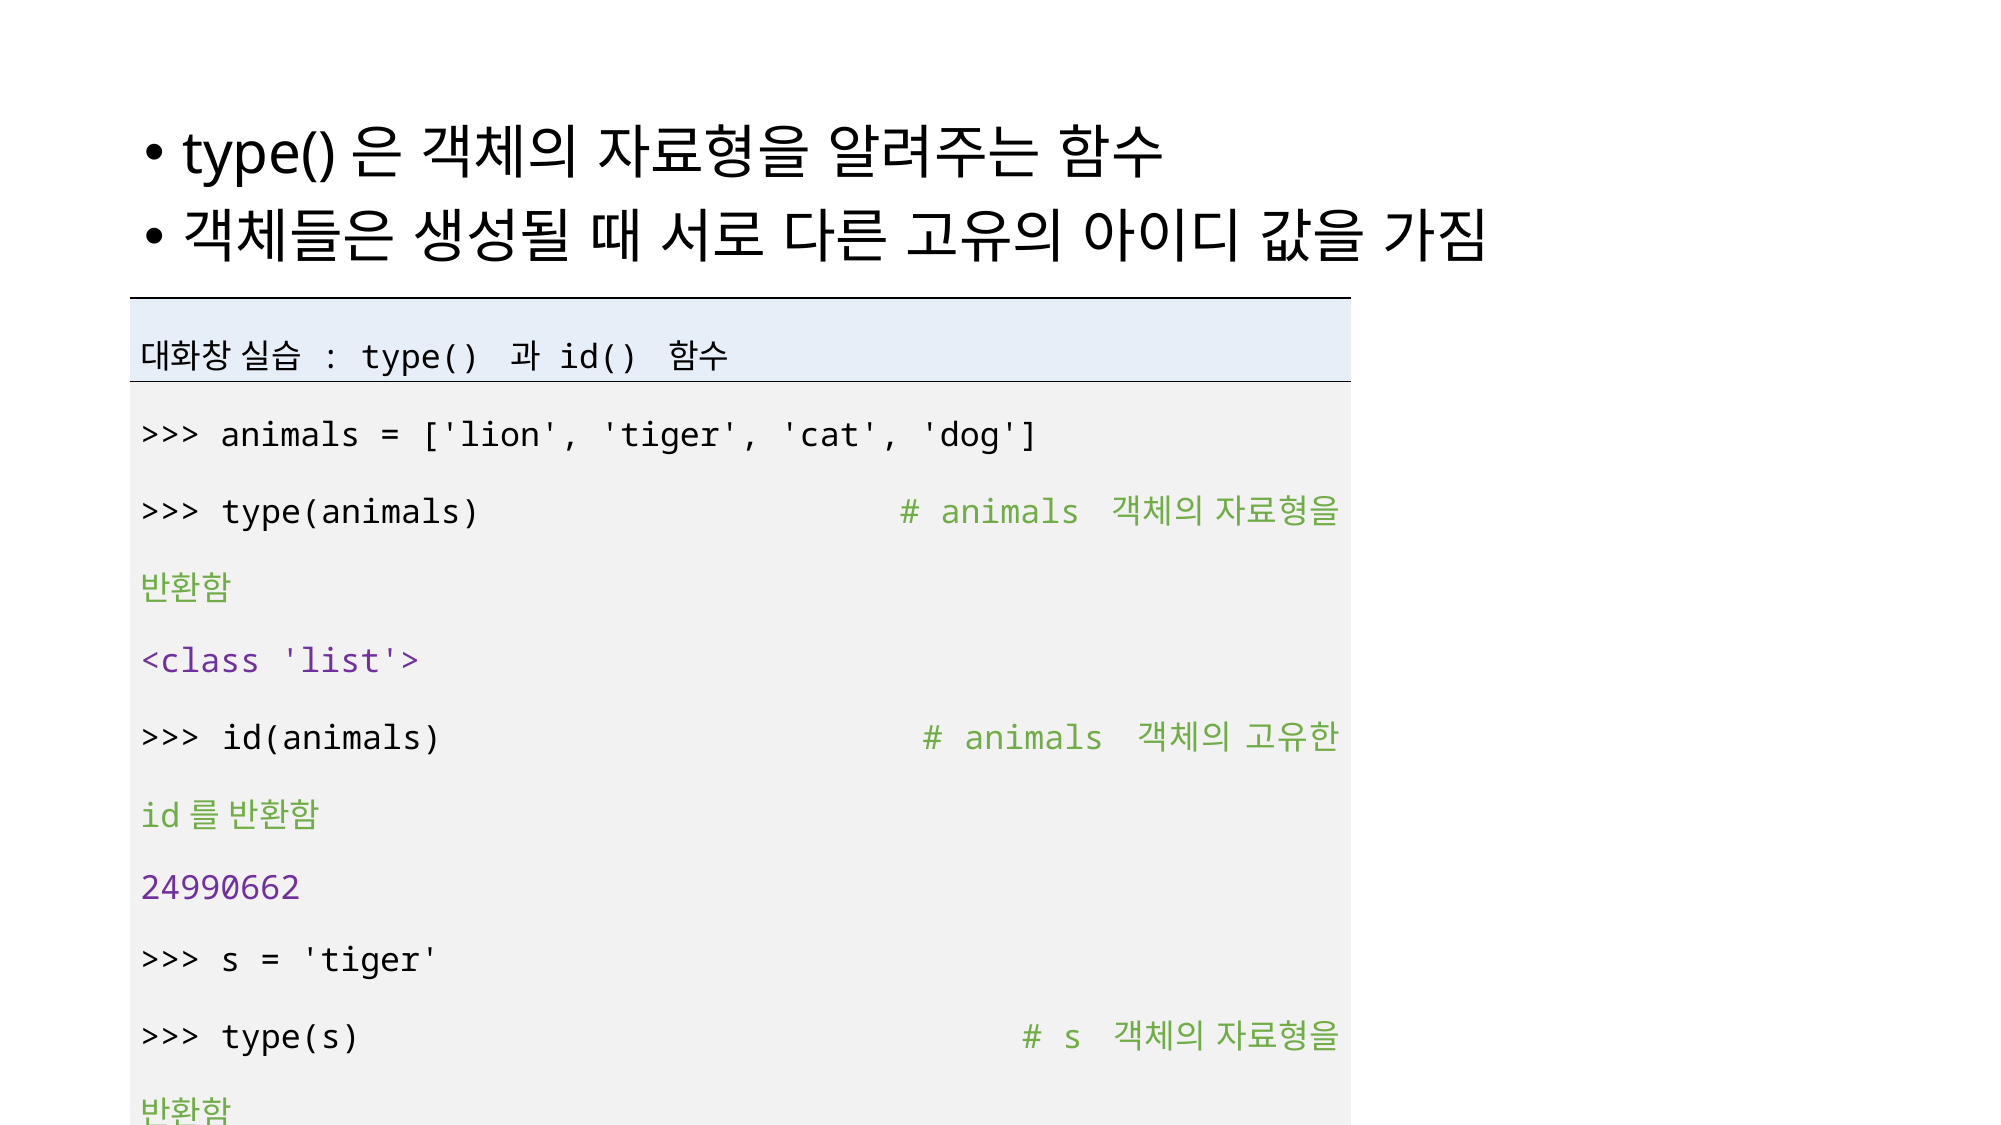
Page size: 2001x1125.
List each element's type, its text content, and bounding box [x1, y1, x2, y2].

table_cell >>> animals = ['lion', 'tiger', 'cat', 'dog'] >>> type(animals) # animals 객체의 자료형을 반환함 <class 'list'> >>> id(animals) # animals 객체의 고유한 id를 반환함 24990662 >>> s = 'tiger' >>> type(s) # s 객체의 자료형을 반환함 <class 'str'> >>> id(s) # s 객체의 고유한 id를 반환함 83596600 [130, 382, 1351, 1125]
table_header 대화창 실습 : type() 과 id() 함수 [130, 299, 1351, 381]
list type()은 객체의 자료형을 알려주는 함수 객체들은 생성될 때 서로 다른 고유의 아이디 값을 가짐 [129, 115, 1855, 830]
